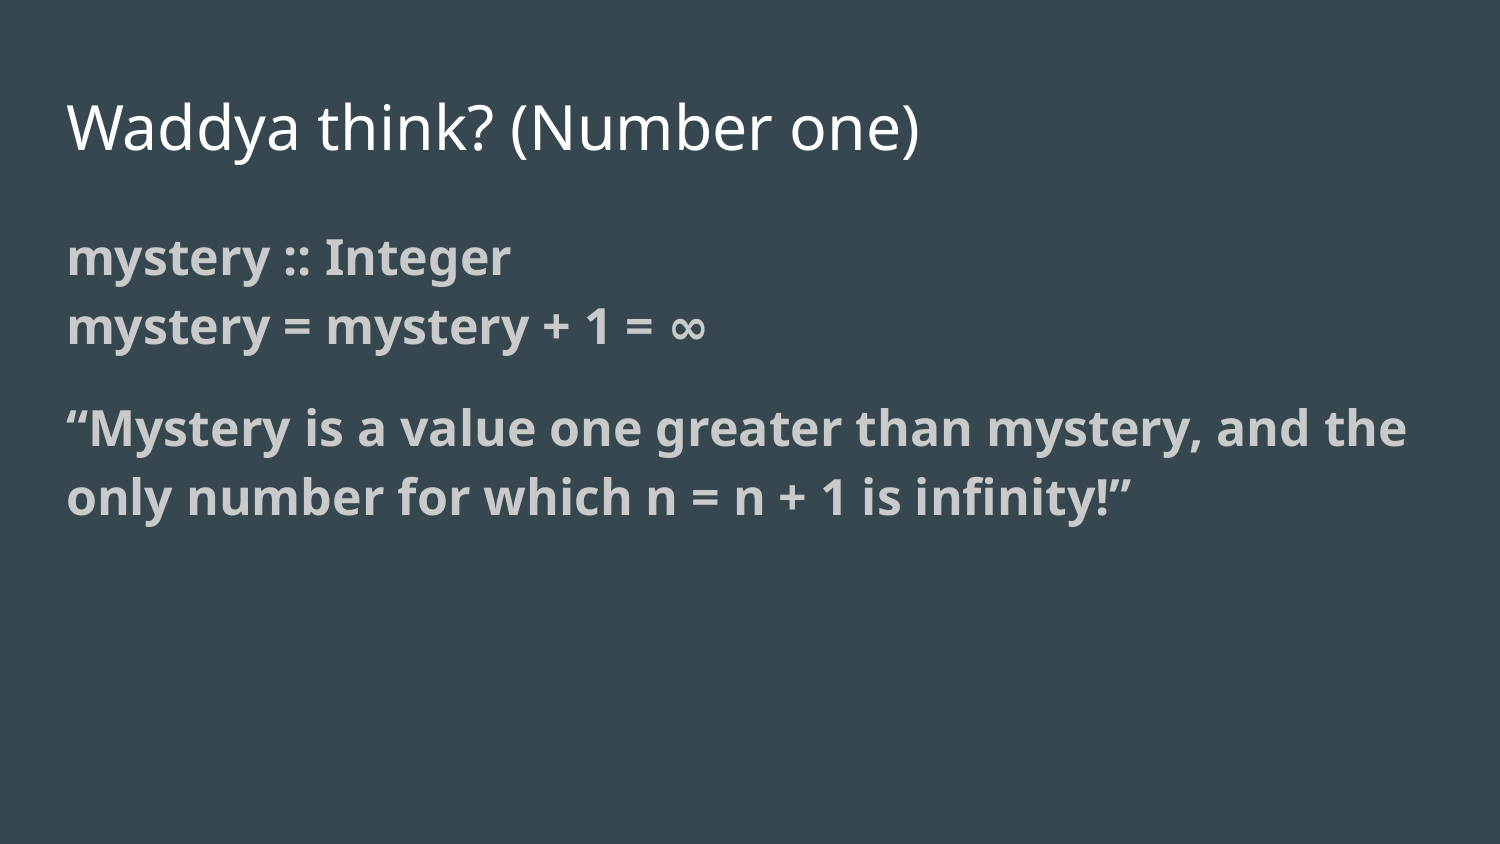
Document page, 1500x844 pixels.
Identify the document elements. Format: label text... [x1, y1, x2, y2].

list mystery :: Integer mystery = mystery + 1 = ∞ “Mystery is a value one greater than mystery, and the only number for which n = n + 1 is infinity!” [51, 201, 1449, 762]
title Waddya think? (Number one) [51, 72, 1449, 167]
